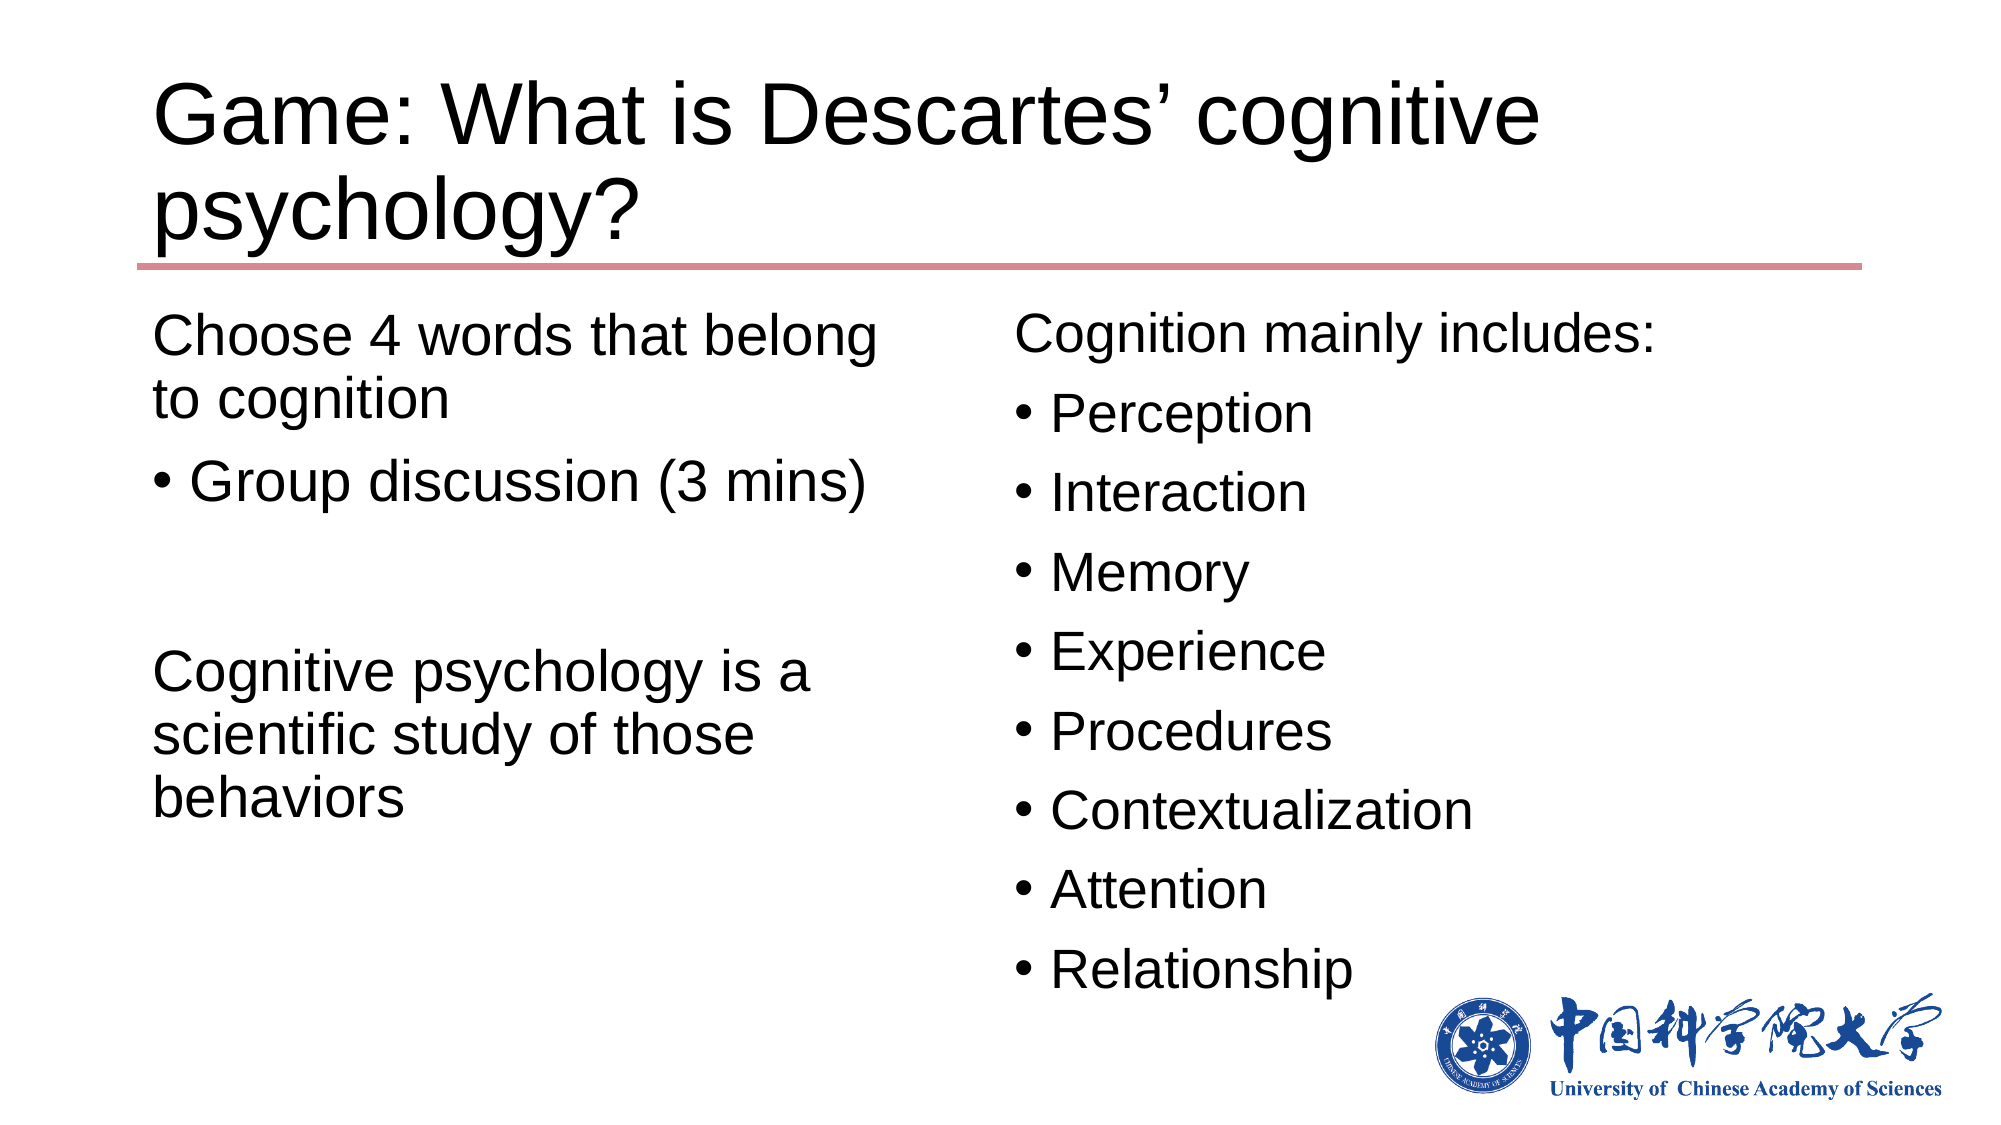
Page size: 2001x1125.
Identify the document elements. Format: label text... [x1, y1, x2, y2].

text_box Cognitive psychology is a scientific study of those behaviors [137, 634, 919, 963]
picture [1435, 993, 1942, 1100]
text_box Choose 4 words that belong to cognition Group discussion (3 mins) [137, 297, 919, 563]
list Cognition mainly includes: Perception Interaction Memory Experience Procedures Contextualization Attention Relationship [999, 297, 1781, 1012]
title Game: What is Descartes’ cognitive psychology? [137, 59, 1863, 267]
